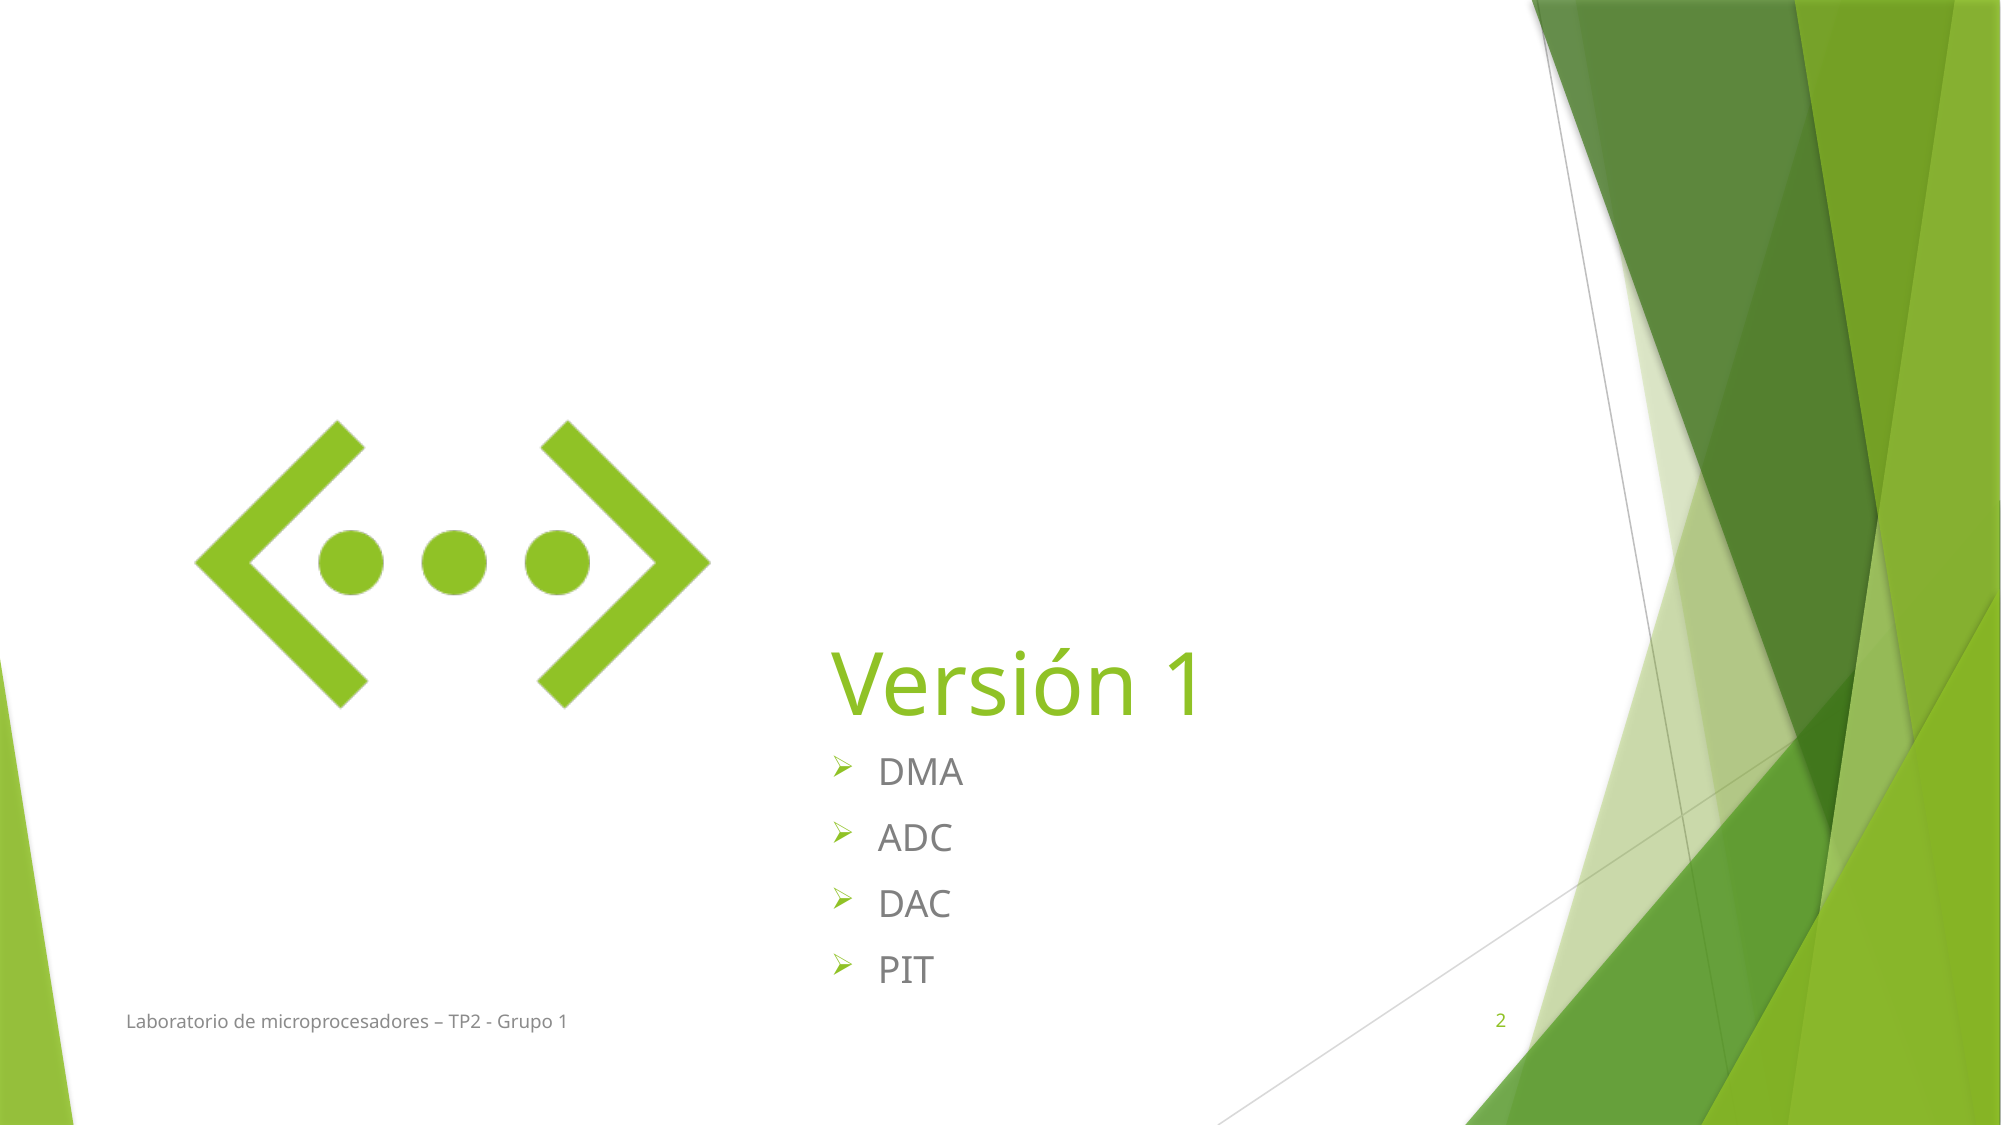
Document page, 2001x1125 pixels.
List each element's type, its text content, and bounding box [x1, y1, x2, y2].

slide_number 2 [1409, 991, 1522, 1051]
picture [145, 253, 764, 873]
title Versión 1 [816, 207, 1522, 740]
list DMA ADC DAC PIT [816, 740, 1522, 1035]
footer Laboratorio de microprocesadores – TP2 - Grupo 1 [111, 991, 1145, 1051]
